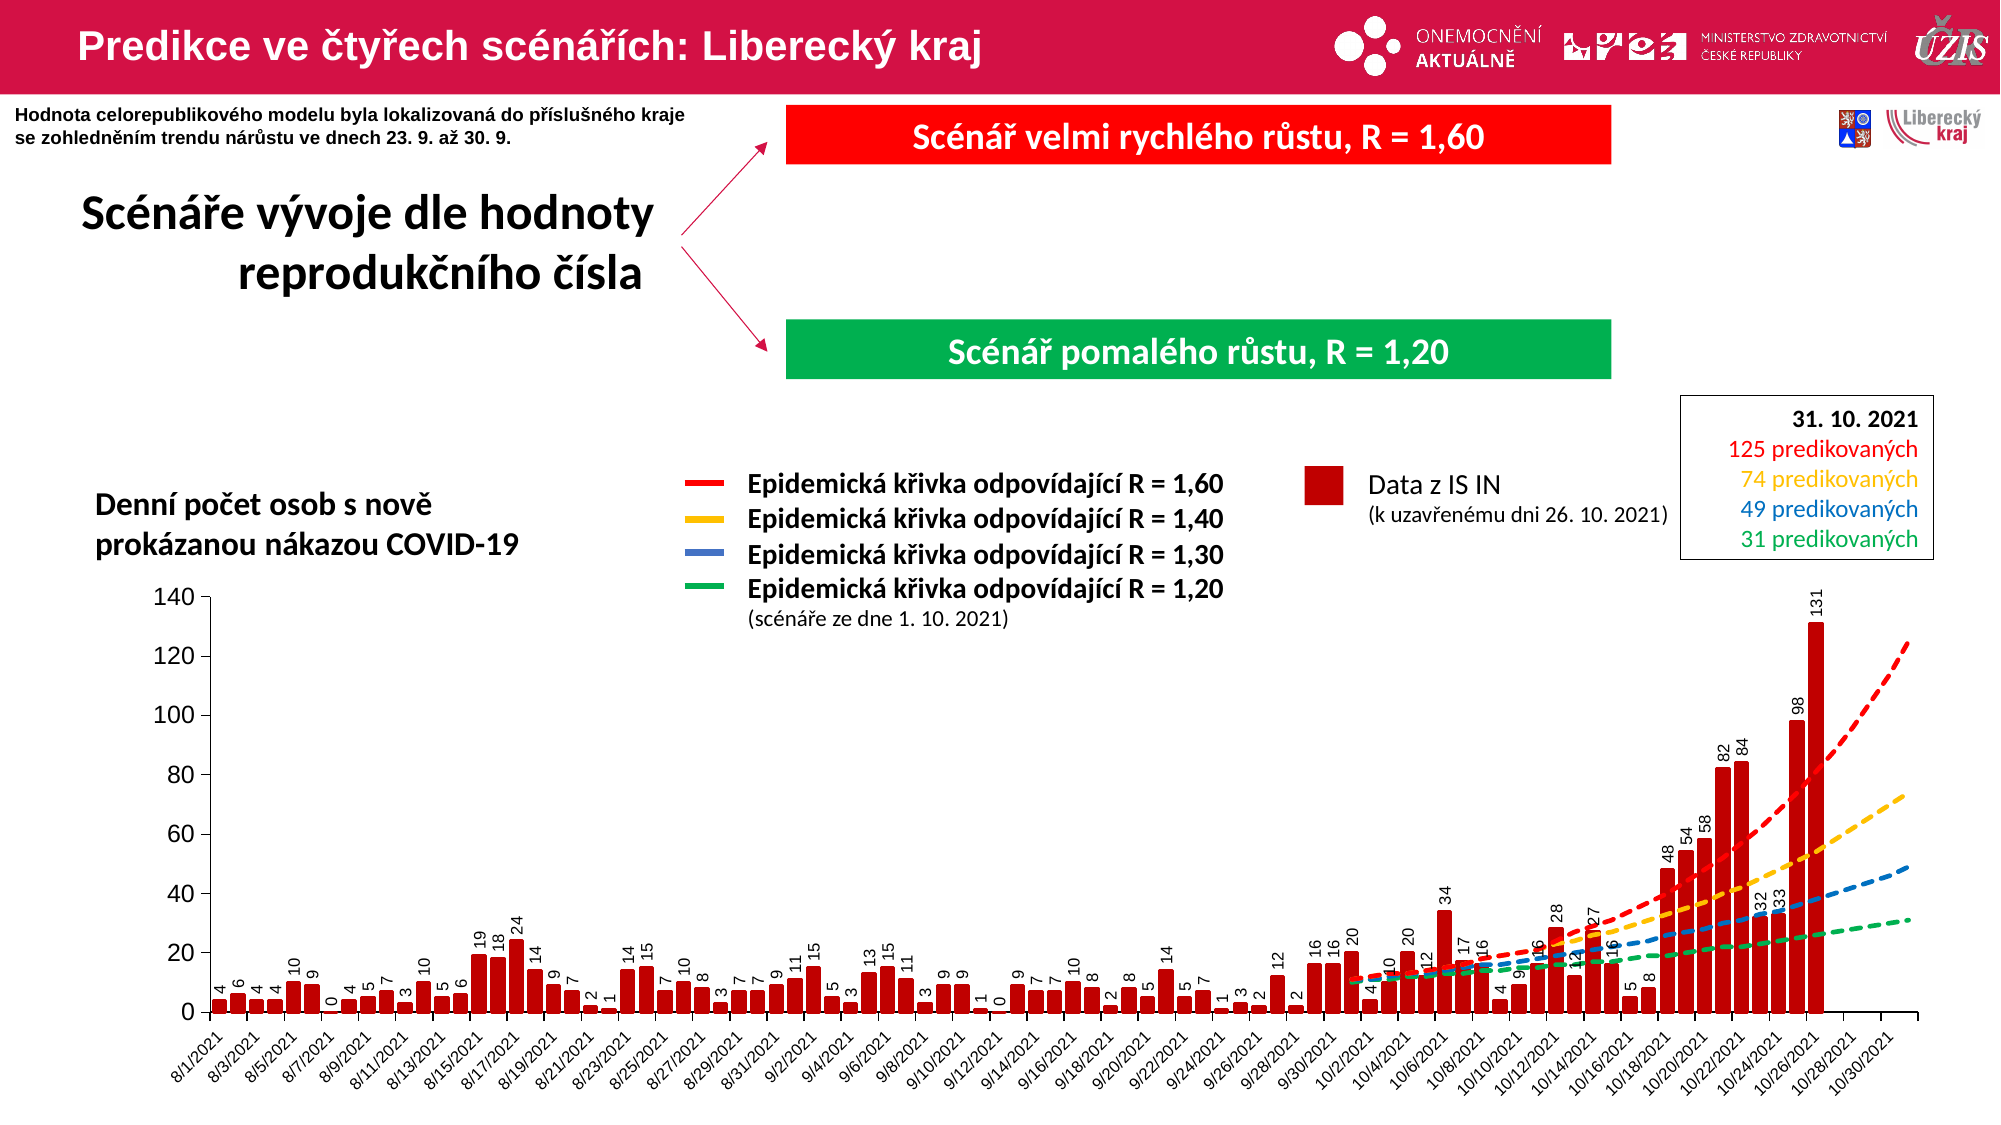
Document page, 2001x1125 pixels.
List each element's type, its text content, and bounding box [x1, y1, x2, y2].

text_box Scénář velmi rychlého růstu, R = 1,60 [786, 104, 1612, 165]
text_box 31. 10. 2021 125 predikovaných 74 predikovaných 49 predikovaných 31 predikovaných [1680, 395, 1934, 536]
title Predikce ve čtyřech scénářích: Liberecký kraj [62, 0, 1277, 95]
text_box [681, 246, 768, 352]
text_box Epidemická křivka odpovídající R = 1,40 [732, 491, 1248, 527]
picture [1563, 31, 1888, 60]
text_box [681, 141, 768, 236]
text_box Epidemická křivka odpovídající R = 1,60 [732, 457, 1248, 491]
text_box Scénář pomalého růstu, R = 1,20 [786, 319, 1612, 380]
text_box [1839, 107, 1985, 149]
text_box Data z IS IN (k uzavřenému dni 26. 10. 2021) [1353, 457, 1714, 535]
chart [91, 536, 1954, 1120]
text_box Denní počet osob s nově prokázanou nákazou COVID-19 [80, 475, 568, 570]
picture [1334, 16, 1542, 76]
text_box Scénáře vývoje dle hodnoty reprodukčního čísla [35, 172, 670, 307]
text_box Epidemická křivka odpovídající R = 1,30 [732, 527, 1259, 536]
text_box [1303, 465, 1344, 506]
picture [1915, 15, 1989, 66]
text_box Hodnota celorepublikového modelu byla lokalizovaná do příslušného kraje se zohledněním trendu nárůstu ve dnech 23. 9. až 30. 9. [0, 95, 711, 156]
